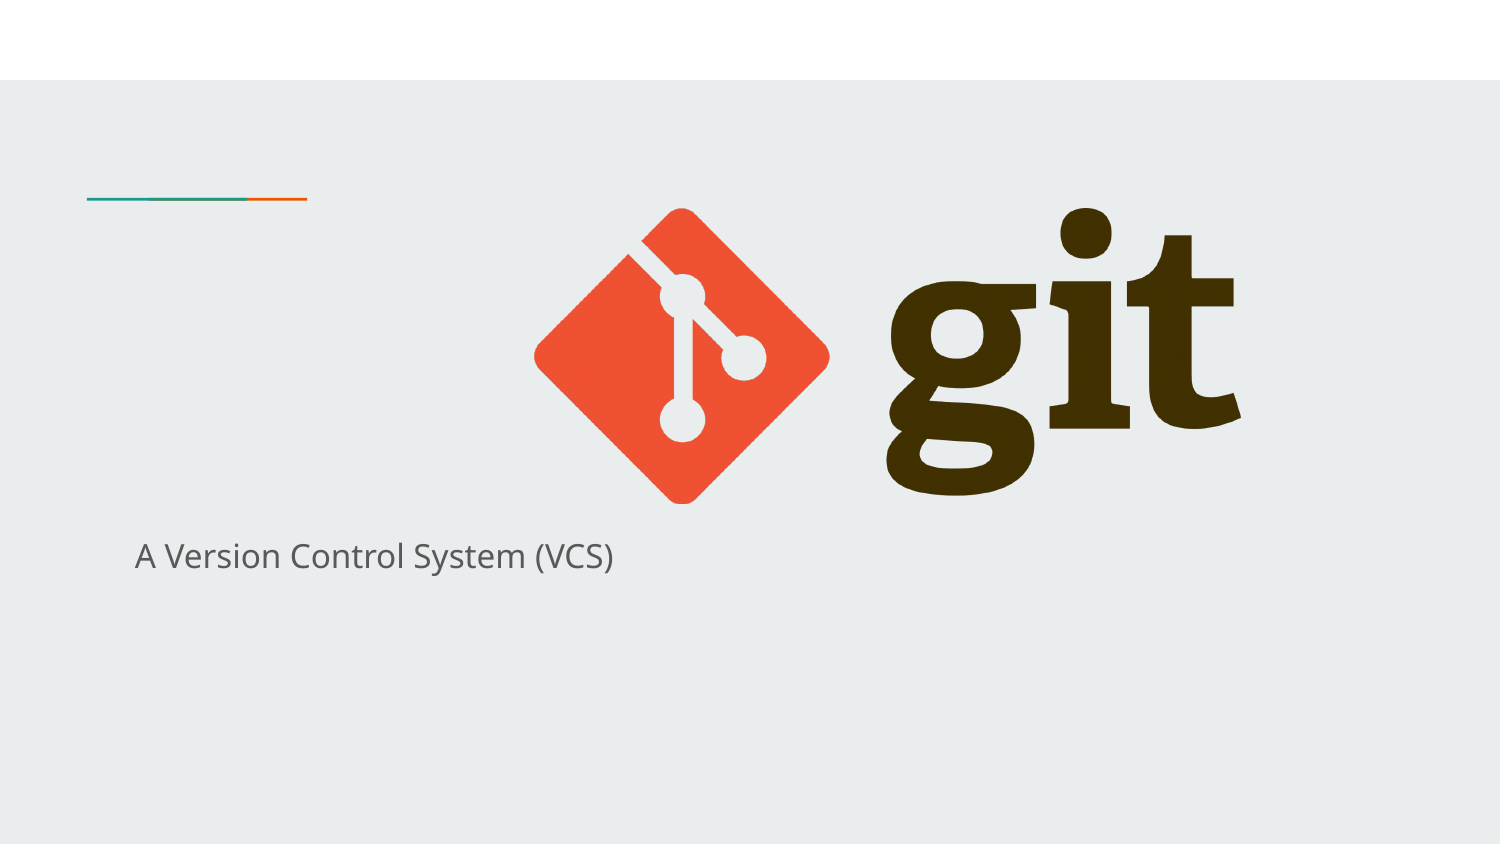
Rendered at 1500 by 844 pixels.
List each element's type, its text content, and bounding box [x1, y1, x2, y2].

subtitle A Version Control System (VCS) [119, 520, 1381, 610]
picture [534, 208, 1242, 504]
